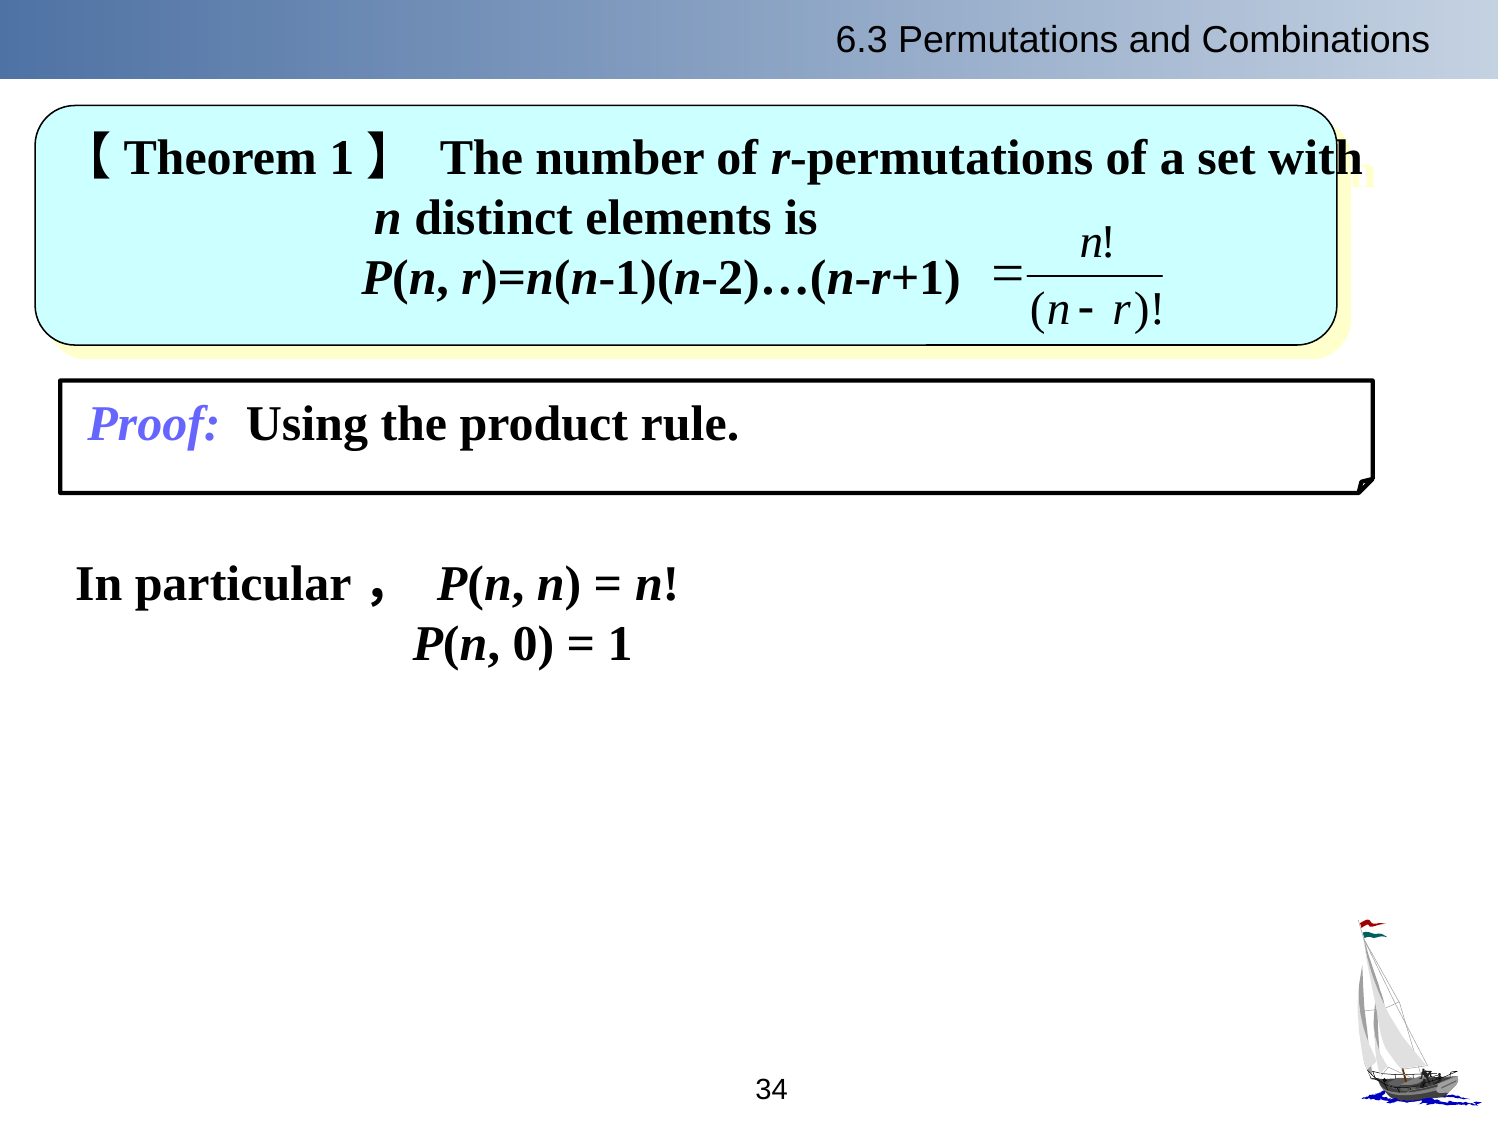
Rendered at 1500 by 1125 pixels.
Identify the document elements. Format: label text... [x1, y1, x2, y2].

text_box 【Theorem 1】 The number of r-permutations of a set with n distinct elements is P(n, r)=n(n-1)(n-2)…(n-r+1) [35, 105, 1337, 346]
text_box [59, 380, 1373, 542]
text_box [982, 212, 1172, 343]
picture [0, 0, 1500, 79]
text_box 6.3 Permutations and Combinations [785, 0, 1475, 71]
text_box In particular， P(n, n) = n! P(n, 0) = 1 [60, 542, 1436, 678]
slide_number 34 [702, 1049, 804, 1125]
